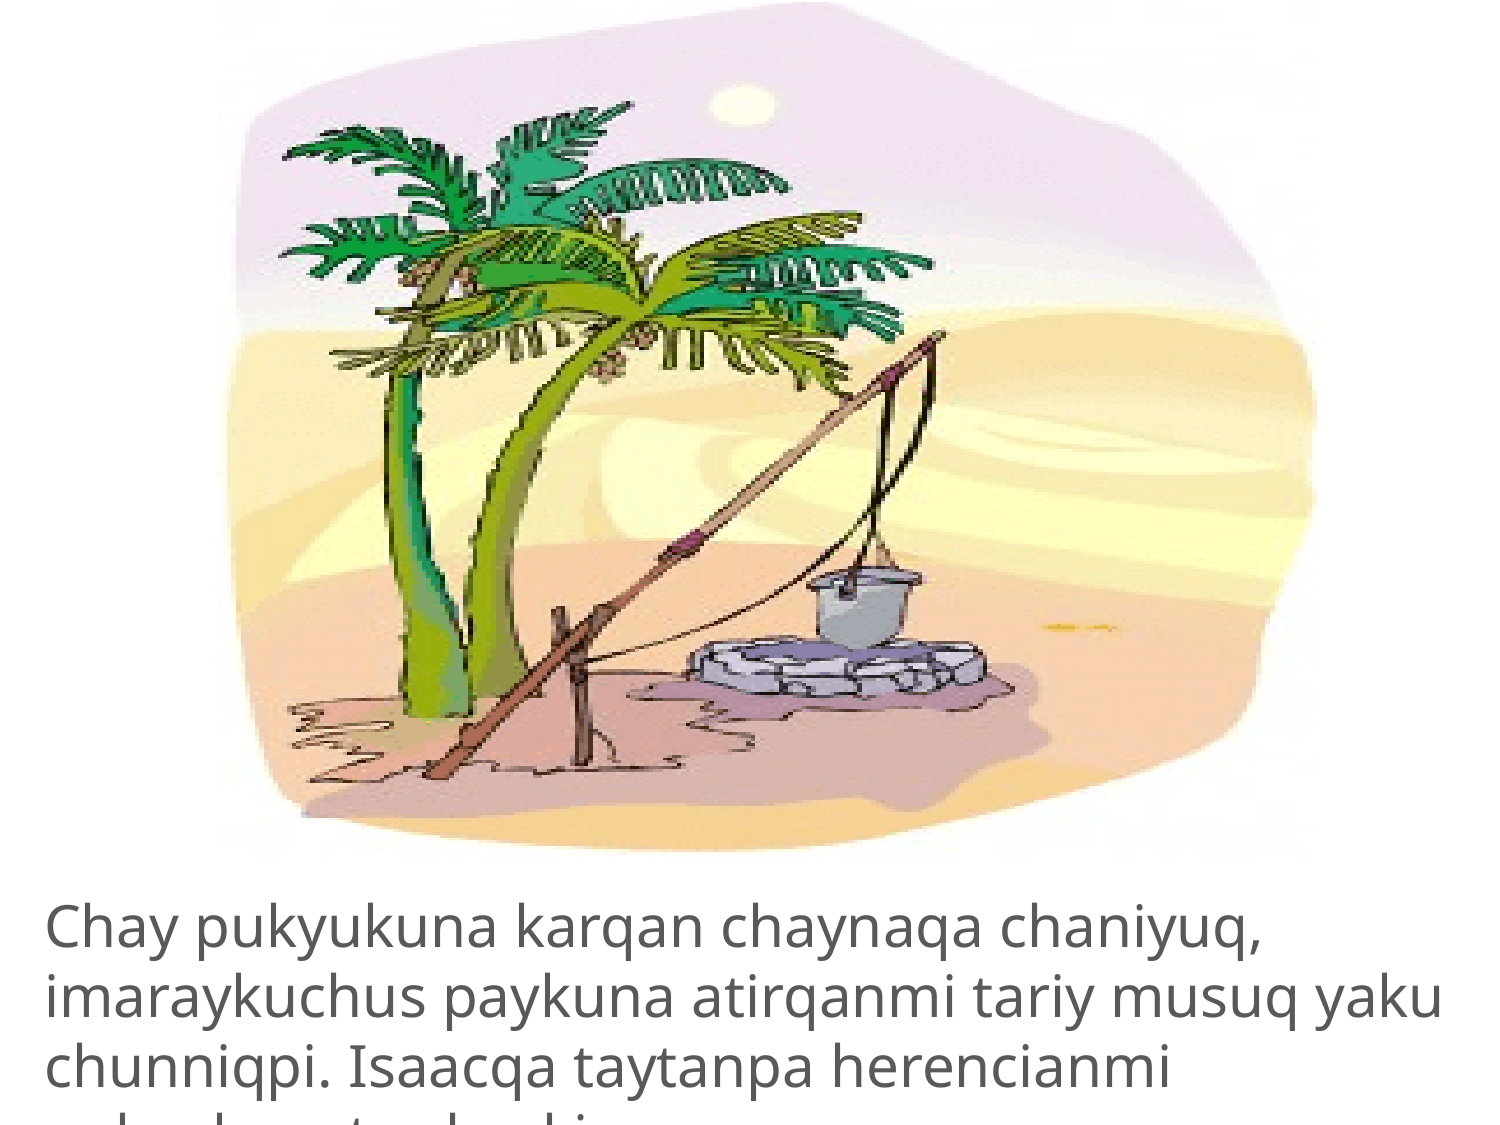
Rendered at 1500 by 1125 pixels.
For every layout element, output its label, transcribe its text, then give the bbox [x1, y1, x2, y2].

text_box Chay pukyukuna karqan chaynaqa chaniyuq, imaraykuchus paykuna atirqanmi tariy musuq yaku chunniqpi. Isaacqa taytanpa herencianmi pukyukunata chaskirqan. [29, 881, 1500, 1125]
picture [218, 1, 1318, 859]
